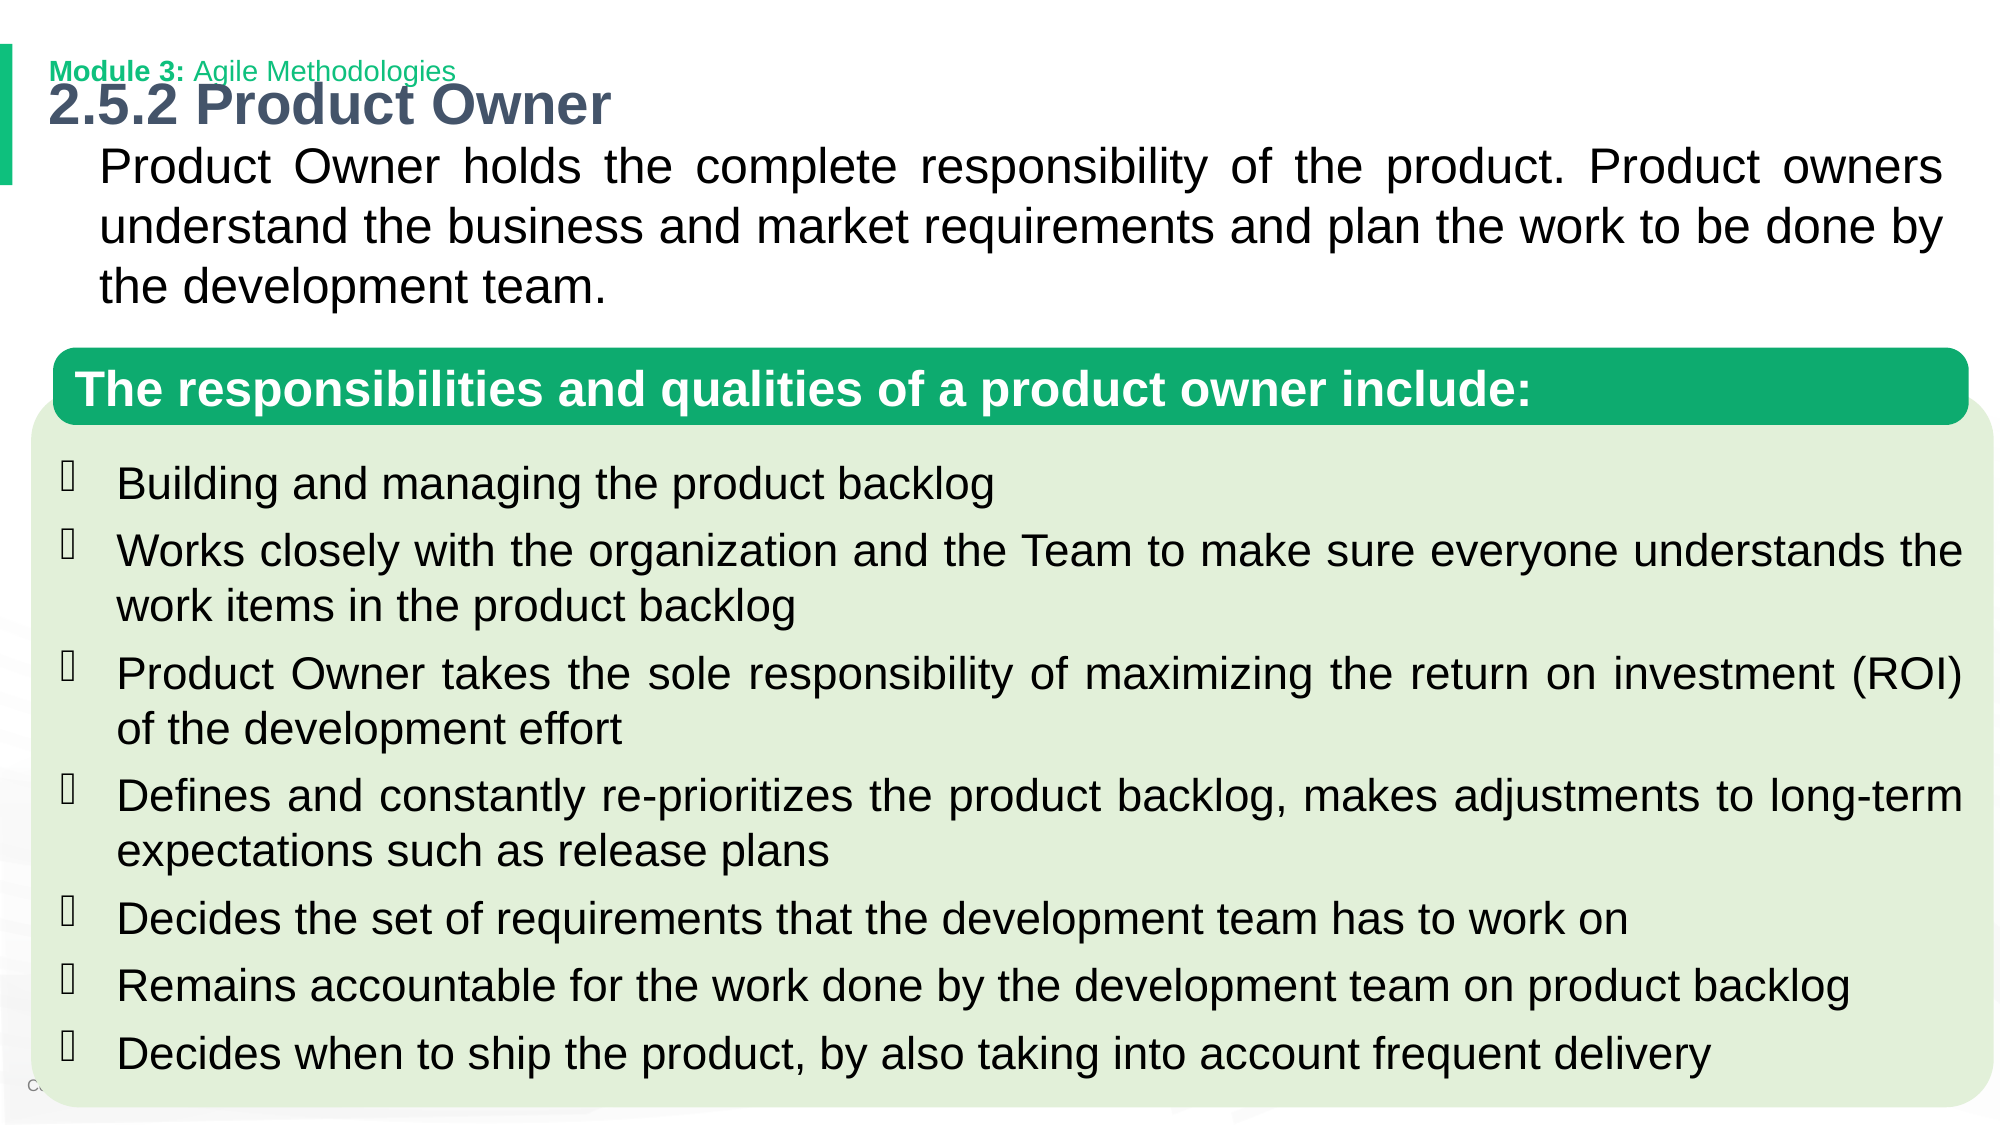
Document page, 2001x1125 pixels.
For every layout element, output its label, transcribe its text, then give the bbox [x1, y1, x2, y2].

title 2.5.2 Product Owner [34, 66, 1760, 148]
picture [0, 0, 2000, 1125]
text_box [31, 347, 1994, 1108]
list Product Owner holds the complete responsibility of the product. Product owners understand the business and market requirements and plan the work to be done by the development team. [84, 126, 1960, 347]
